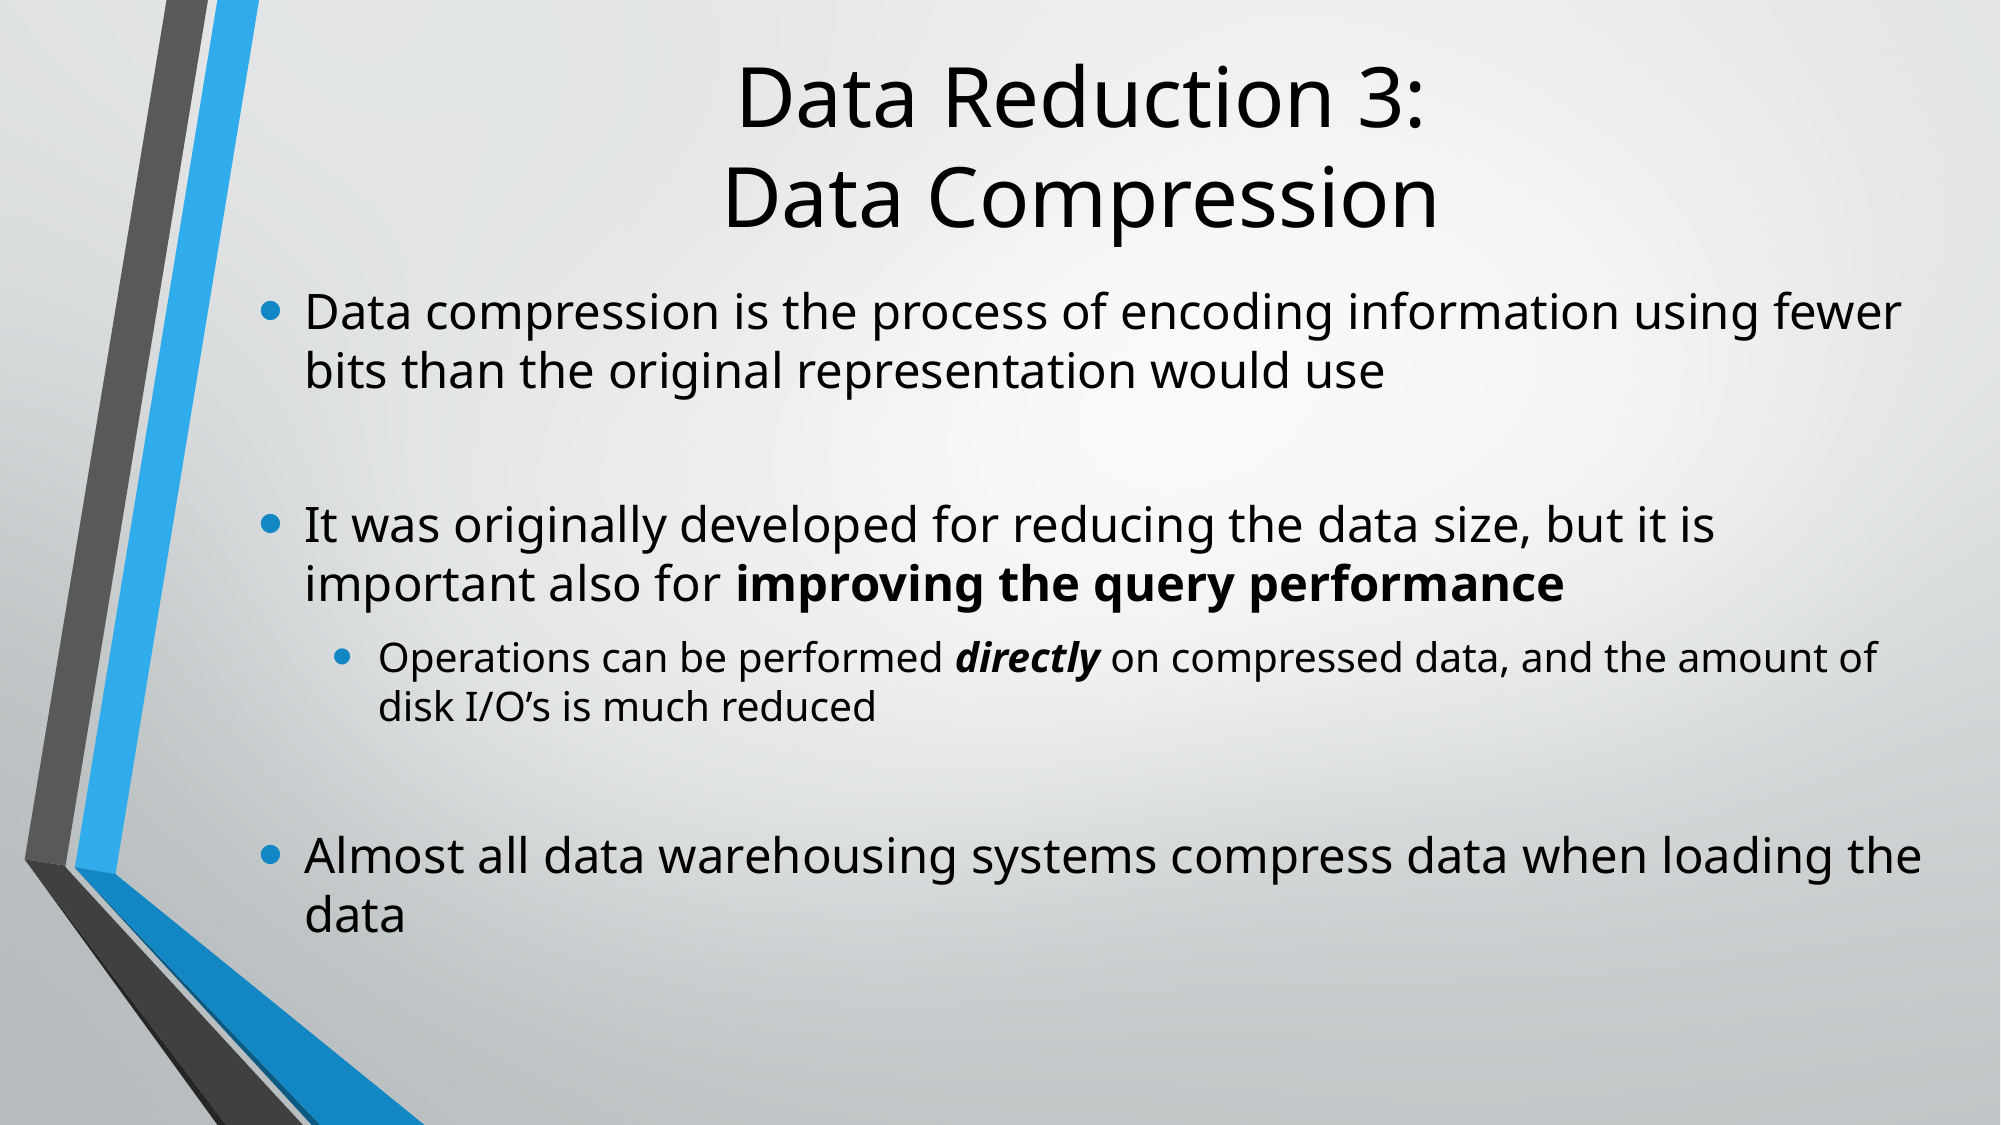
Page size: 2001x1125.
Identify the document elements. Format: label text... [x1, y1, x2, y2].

list Data compression is the process of encoding information using fewer bits than the original representation would use It was originally developed for reducing the data size, but it is important also for improving the query performance Operations can be performed directly on compressed data, and the amount of disk I/O’s is much reduced Almost all data warehousing systems compress data when loading the data [243, 272, 1967, 950]
title Data Reduction 3: Data Compression [259, 0, 1904, 272]
